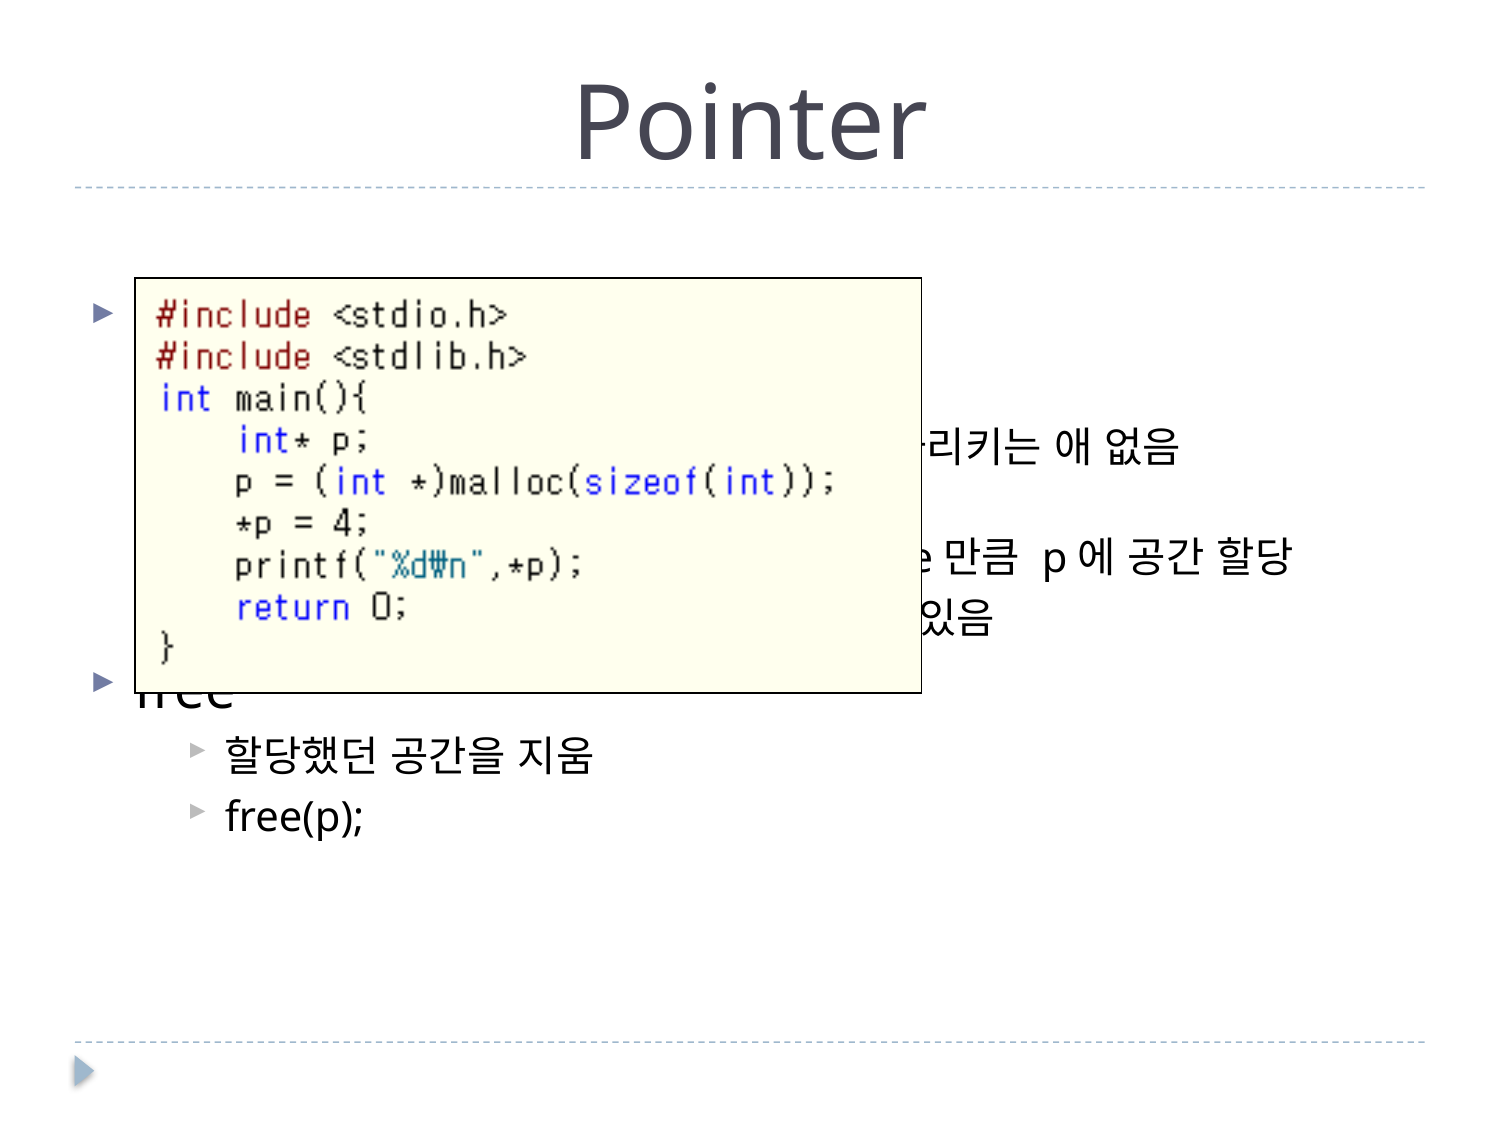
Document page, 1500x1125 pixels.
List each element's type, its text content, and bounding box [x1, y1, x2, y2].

picture [135, 278, 922, 693]
title Pointer [75, 24, 1425, 188]
list malloc pointer에 공간을 할당해 줌 int *p; 라고 단순히 선언만 해 놓으면 가리키는 애 없음  공간 만들어줄 필요가 있음 p = (int *)malloc(sizeof(int)); // 4 byte만큼 p에 공간 할당 이제 일반적인 변수처럼 p를 사용할 수 있음 free 할당했던 공간을 지움 free(p); [75, 200, 1425, 1059]
